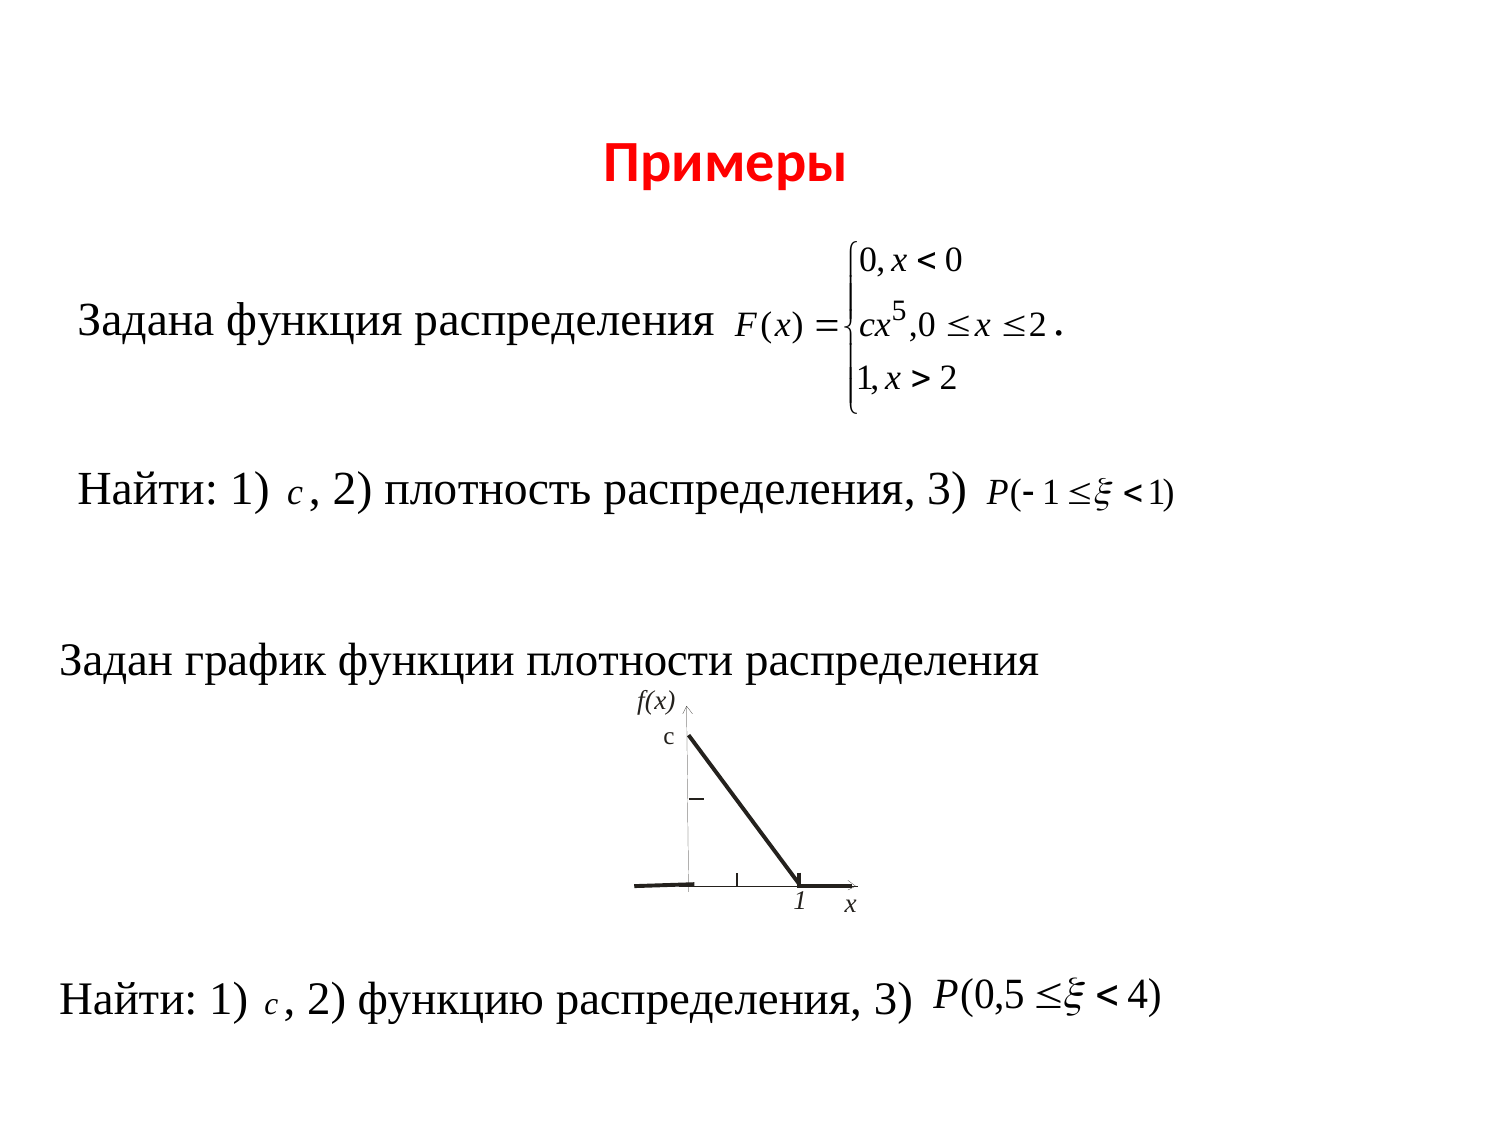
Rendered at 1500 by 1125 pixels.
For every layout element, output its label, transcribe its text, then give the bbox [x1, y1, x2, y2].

title Примеры [88, 37, 1364, 231]
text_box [77, 232, 1500, 558]
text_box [58, 633, 1433, 1062]
